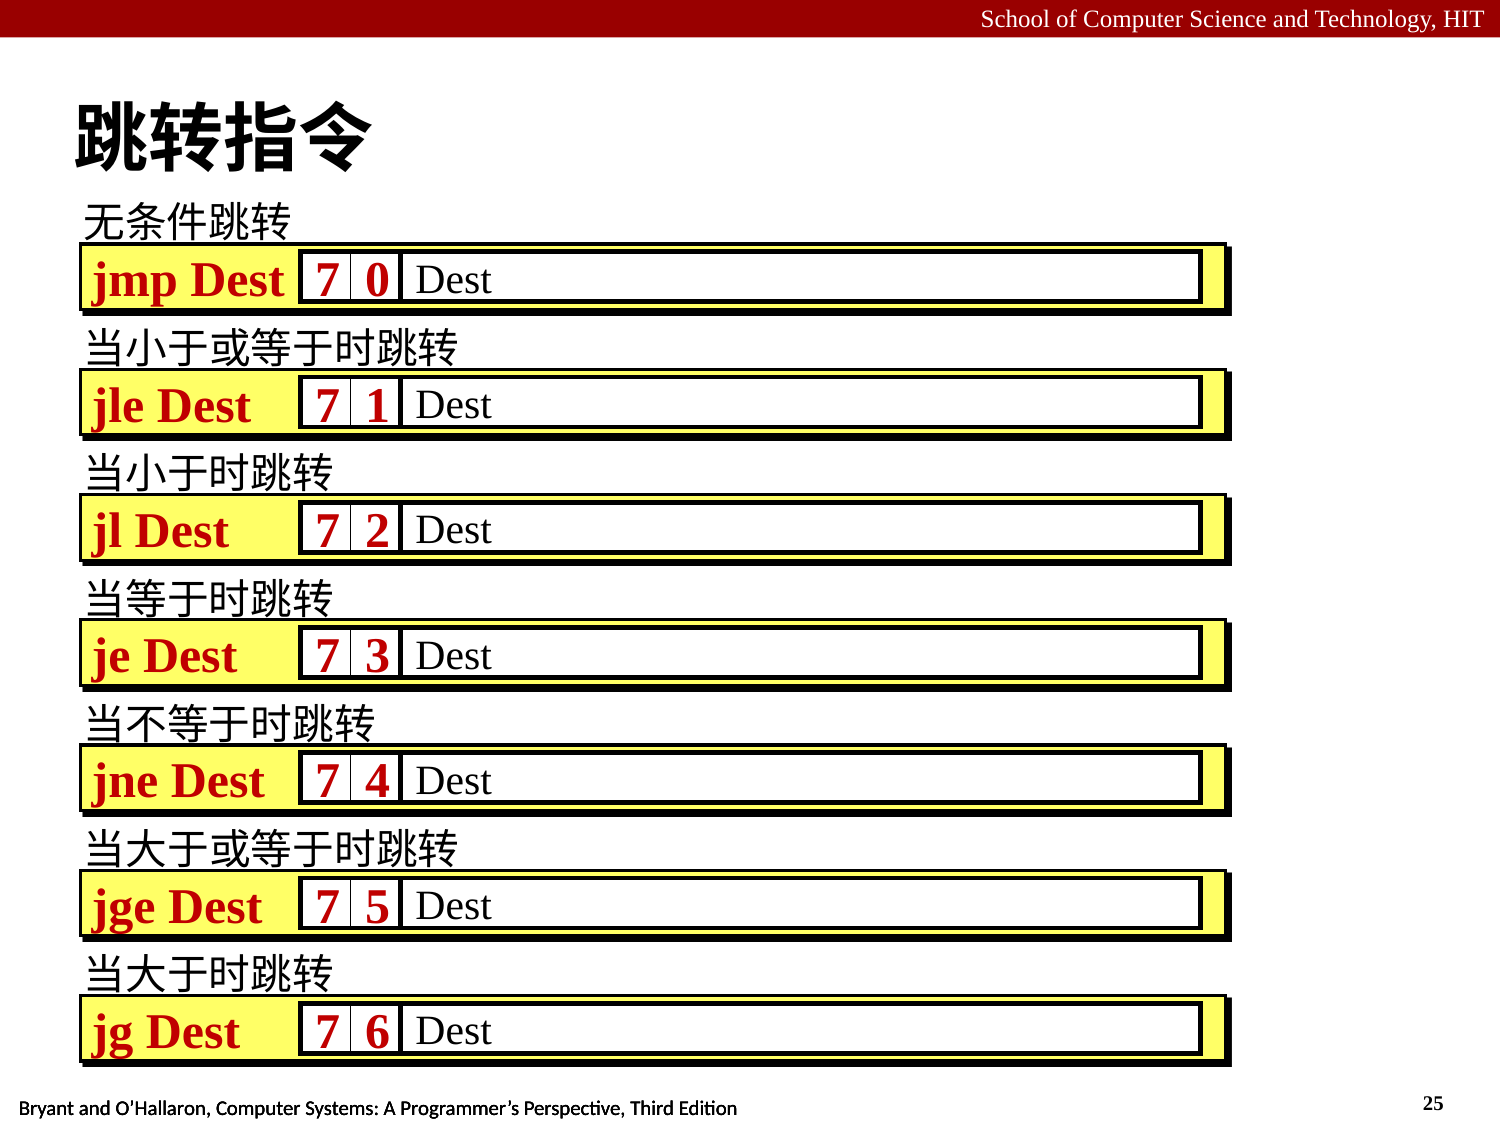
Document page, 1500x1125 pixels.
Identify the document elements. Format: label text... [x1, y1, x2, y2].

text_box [300, 752, 401, 804]
text_box Dest [402, 251, 1201, 302]
text_box jl Dest [76, 505, 260, 553]
text_box Dest [402, 877, 1201, 928]
text_box 当大于或等于时跳转 [76, 815, 468, 881]
text_box Dest [403, 502, 1201, 553]
text_box [402, 369, 1226, 435]
text_box Dest [403, 627, 1201, 678]
text_box [80, 494, 1226, 561]
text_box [300, 877, 401, 929]
text_box jge Dest [76, 881, 260, 928]
text_box [300, 244, 1226, 310]
text_box [80, 744, 1226, 811]
text_box [80, 253, 300, 310]
text_box Dest [403, 377, 1201, 428]
text_box jne Dest [76, 756, 260, 803]
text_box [300, 501, 401, 553]
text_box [300, 251, 401, 303]
text_box 当不等于时跳转 [76, 690, 384, 756]
text_box je Dest [76, 630, 260, 678]
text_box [300, 1002, 401, 1054]
text_box Dest [402, 752, 1201, 803]
text_box 当小于时跳转 [75, 439, 342, 505]
title 跳转指令 [58, 72, 1305, 199]
text_box 当等于时跳转 [75, 564, 342, 630]
text_box [80, 619, 1226, 686]
text_box Dest [403, 1003, 1201, 1054]
text_box 无条件跳转 [75, 188, 300, 253]
text_box jle Dest [76, 380, 260, 428]
text_box [402, 870, 1226, 936]
text_box 当大于时跳转 [75, 940, 342, 1006]
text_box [300, 627, 401, 678]
text_box [342, 995, 1226, 1062]
text_box jg Dest [76, 1006, 260, 1054]
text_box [300, 376, 401, 428]
text_box [80, 1006, 300, 1062]
text_box jmp Dest [76, 253, 260, 302]
text_box 当小于或等于时跳转 [76, 314, 468, 380]
text_box [80, 380, 299, 435]
text_box [80, 881, 299, 936]
